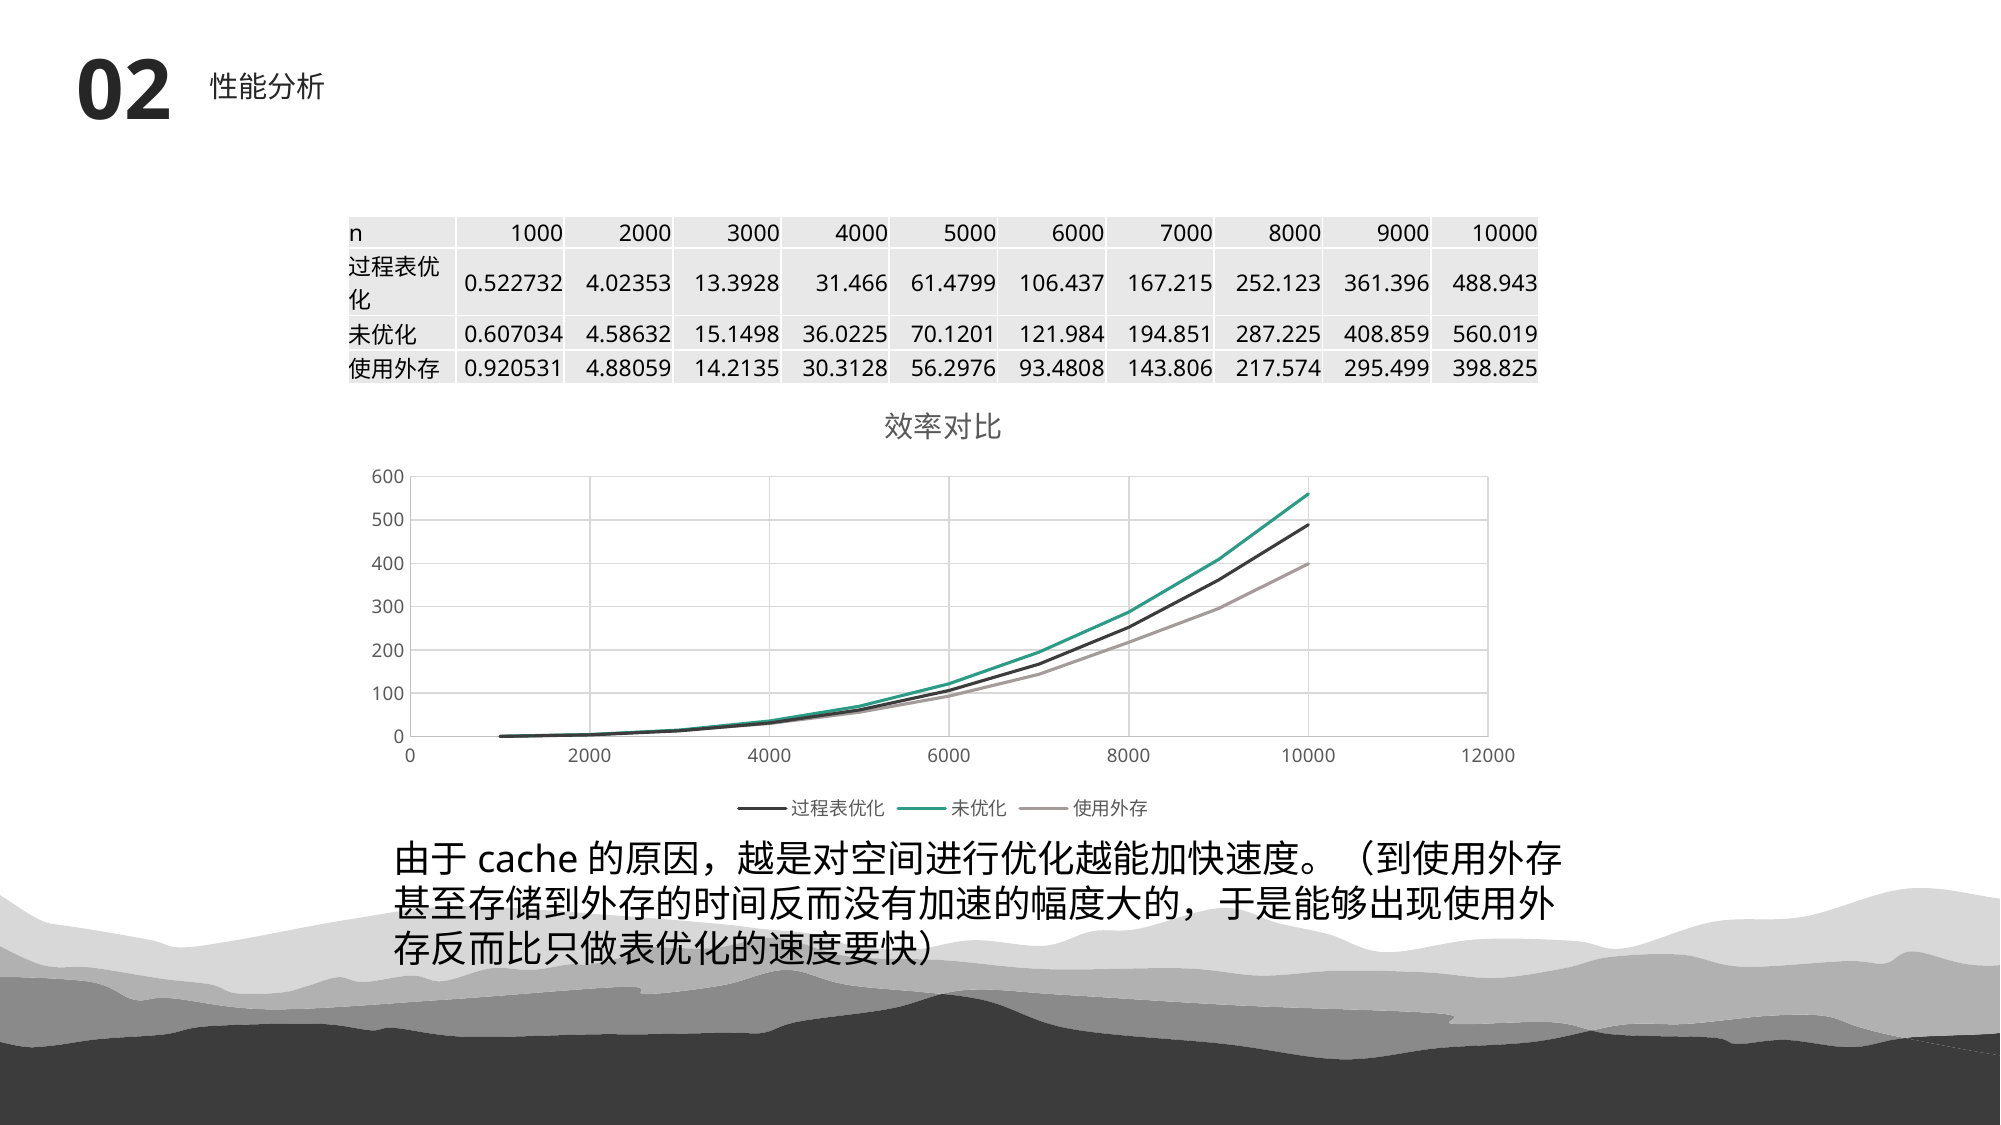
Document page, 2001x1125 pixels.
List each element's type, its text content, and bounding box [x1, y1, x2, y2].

table_cell 4.02353 [565, 249, 672, 315]
table_header n [349, 217, 455, 247]
table_cell 14.2135 [674, 351, 780, 377]
table_cell 使用外存 [349, 351, 455, 377]
table_cell 过程表优化 [349, 249, 455, 315]
table_cell 361.396 [1323, 249, 1430, 315]
table_cell 194.851 [1107, 316, 1213, 349]
table_header 9000 [1323, 217, 1430, 247]
table_cell 0.920531 [457, 351, 563, 377]
table_header 4000 [782, 217, 888, 247]
table_cell 56.2976 [890, 351, 997, 377]
table_cell 0.607034 [457, 316, 563, 349]
table_header 5000 [890, 217, 997, 247]
table_cell 70.1201 [890, 316, 997, 349]
table_cell 106.437 [998, 249, 1105, 315]
table_header 10000 [1432, 217, 1538, 247]
table_header 3000 [674, 217, 780, 247]
table_header 7000 [1107, 217, 1213, 247]
table_cell 未优化 [349, 316, 455, 349]
table_cell 93.4808 [998, 351, 1105, 377]
table_header 1000 [457, 217, 563, 247]
table_cell 121.984 [998, 316, 1105, 349]
table_cell 61.4799 [890, 249, 997, 315]
list 性能分析 [194, 60, 501, 116]
table_header 8000 [1215, 217, 1322, 247]
table_cell 408.859 [1323, 316, 1430, 349]
table_cell 30.3128 [782, 351, 888, 377]
table_cell 0.522732 [457, 249, 563, 315]
text_box 由于cache的原因，越是对空间进行优化越能加快速度。（到使用外存甚至存储到外存的时间反而没有加速的幅度大的，于是能够出现使用外存反而比只做表优化的速度要快） [378, 827, 1579, 978]
list 02 [61, 39, 195, 137]
table_cell 31.466 [782, 249, 888, 315]
table_cell 15.1498 [674, 316, 780, 349]
table_cell 143.806 [1107, 351, 1213, 377]
table_cell 4.88059 [565, 351, 672, 377]
table_cell 4.58632 [565, 316, 672, 349]
table_cell 295.499 [1323, 351, 1430, 377]
table_header 2000 [565, 217, 672, 247]
chart [347, 377, 1540, 828]
table_header 6000 [998, 217, 1105, 247]
table_cell 560.019 [1432, 316, 1538, 349]
table_cell 13.3928 [674, 249, 780, 315]
table_cell 36.0225 [782, 316, 888, 349]
table_cell 488.943 [1432, 249, 1538, 315]
table_cell 252.123 [1215, 249, 1322, 315]
table_cell 398.825 [1432, 351, 1538, 377]
table_cell 217.574 [1215, 351, 1322, 377]
table_cell 287.225 [1215, 316, 1322, 349]
table_cell 167.215 [1107, 249, 1213, 315]
